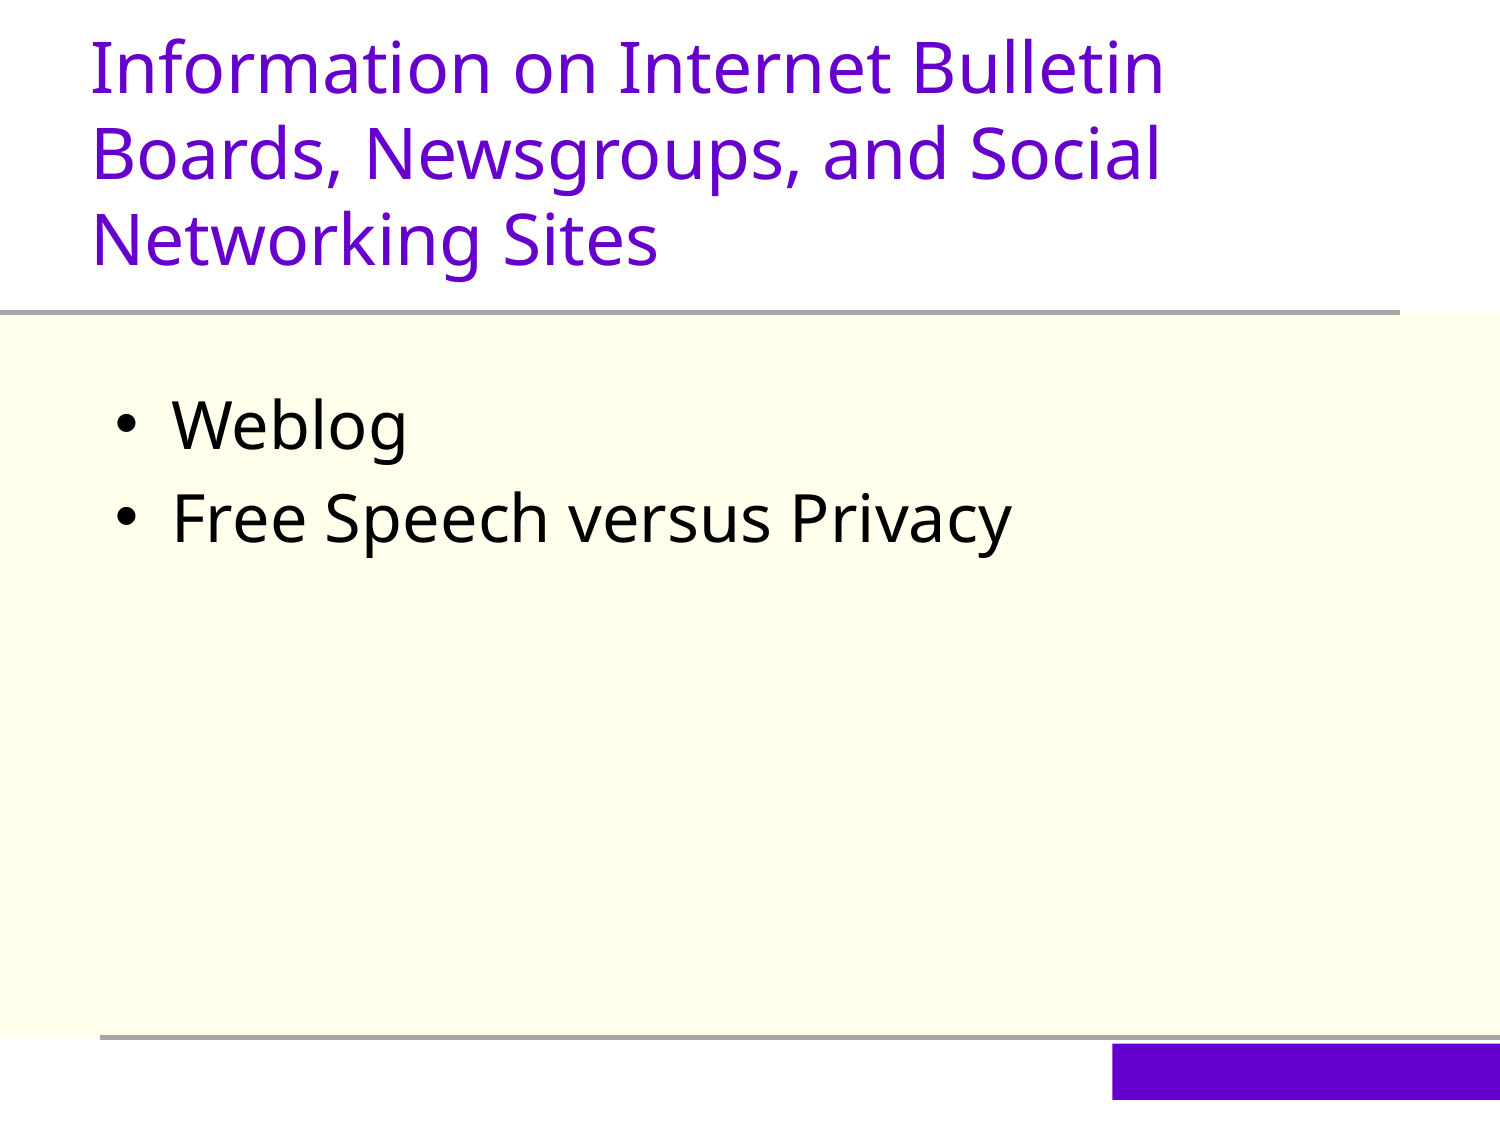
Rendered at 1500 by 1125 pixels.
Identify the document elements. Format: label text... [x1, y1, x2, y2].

list Weblog Free Speech versus Privacy [99, 375, 1413, 1025]
subtitle Information on Internet Bulletin Boards, Newsgroups, and Social Networking Sites [75, 12, 1413, 288]
